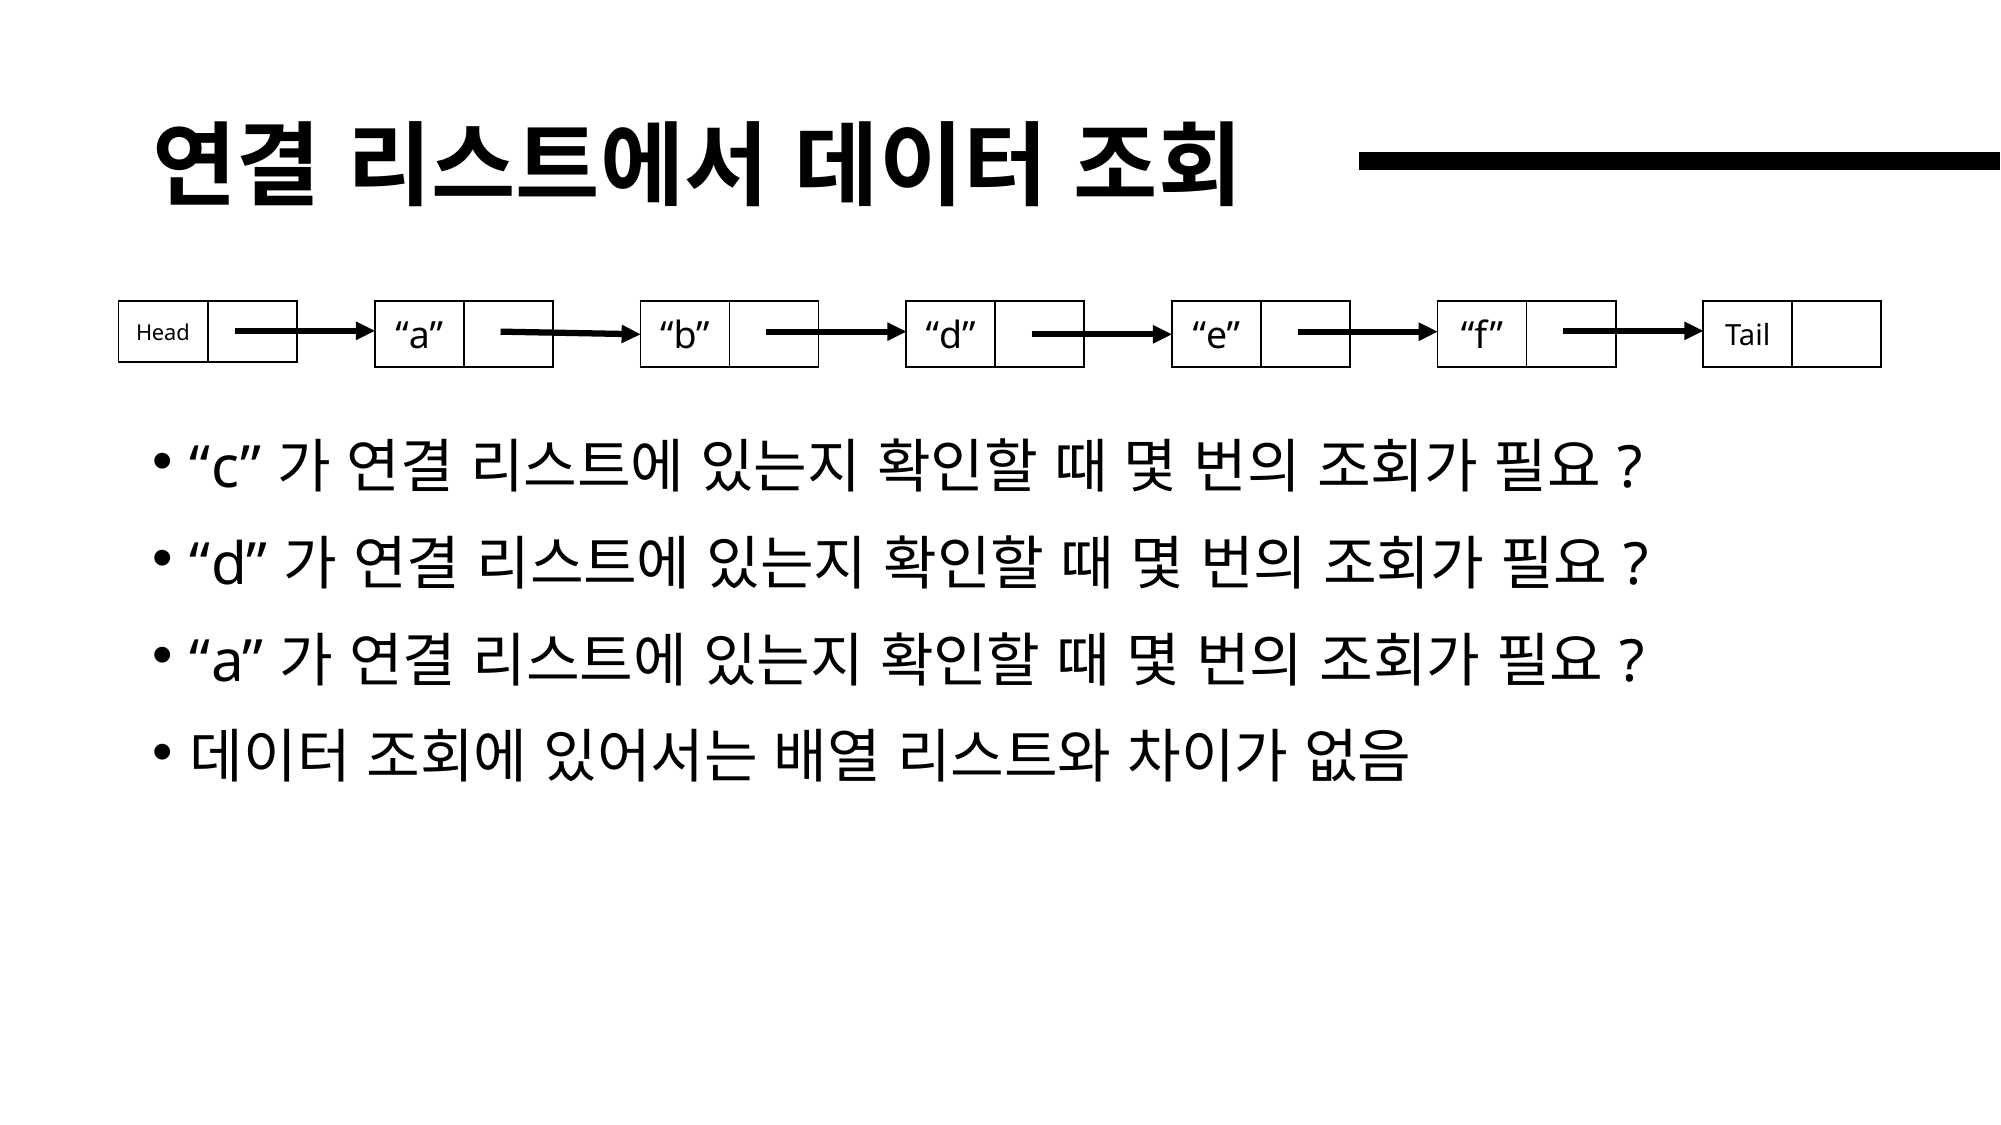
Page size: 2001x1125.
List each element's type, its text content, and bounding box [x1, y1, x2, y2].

table_header Head [119, 302, 207, 361]
text_box [1359, 152, 1907, 170]
table_header “a” [376, 302, 463, 366]
table_header [730, 302, 818, 366]
table_header [209, 302, 296, 361]
table_header [1527, 302, 1615, 366]
table_header Tail [1704, 302, 1791, 366]
table_header [1793, 302, 1880, 366]
table_header “f” [1438, 302, 1526, 366]
table_header “e” [1173, 302, 1260, 366]
text_box “c”가 연결 리스트에 있는지 확인할 때 몇 번의 조회가 필요? “d”가 연결 리스트에 있는지 확인할 때 몇 번의 조회가 필요? “a”가 연결 리스트에 있는지 확인할 때 몇 번의 조회가 필요? 데이터 조회에 있어서는 배열 리스트와 차이가 없음 [137, 419, 1863, 1014]
table_header “d” [907, 302, 994, 366]
table_header [465, 302, 552, 366]
table_header “b” [641, 302, 729, 366]
text_box [1907, 152, 2000, 170]
table_header [996, 302, 1083, 366]
table_header [1262, 302, 1349, 366]
title 연결 리스트에서 데이터 조회 [137, 59, 1863, 278]
